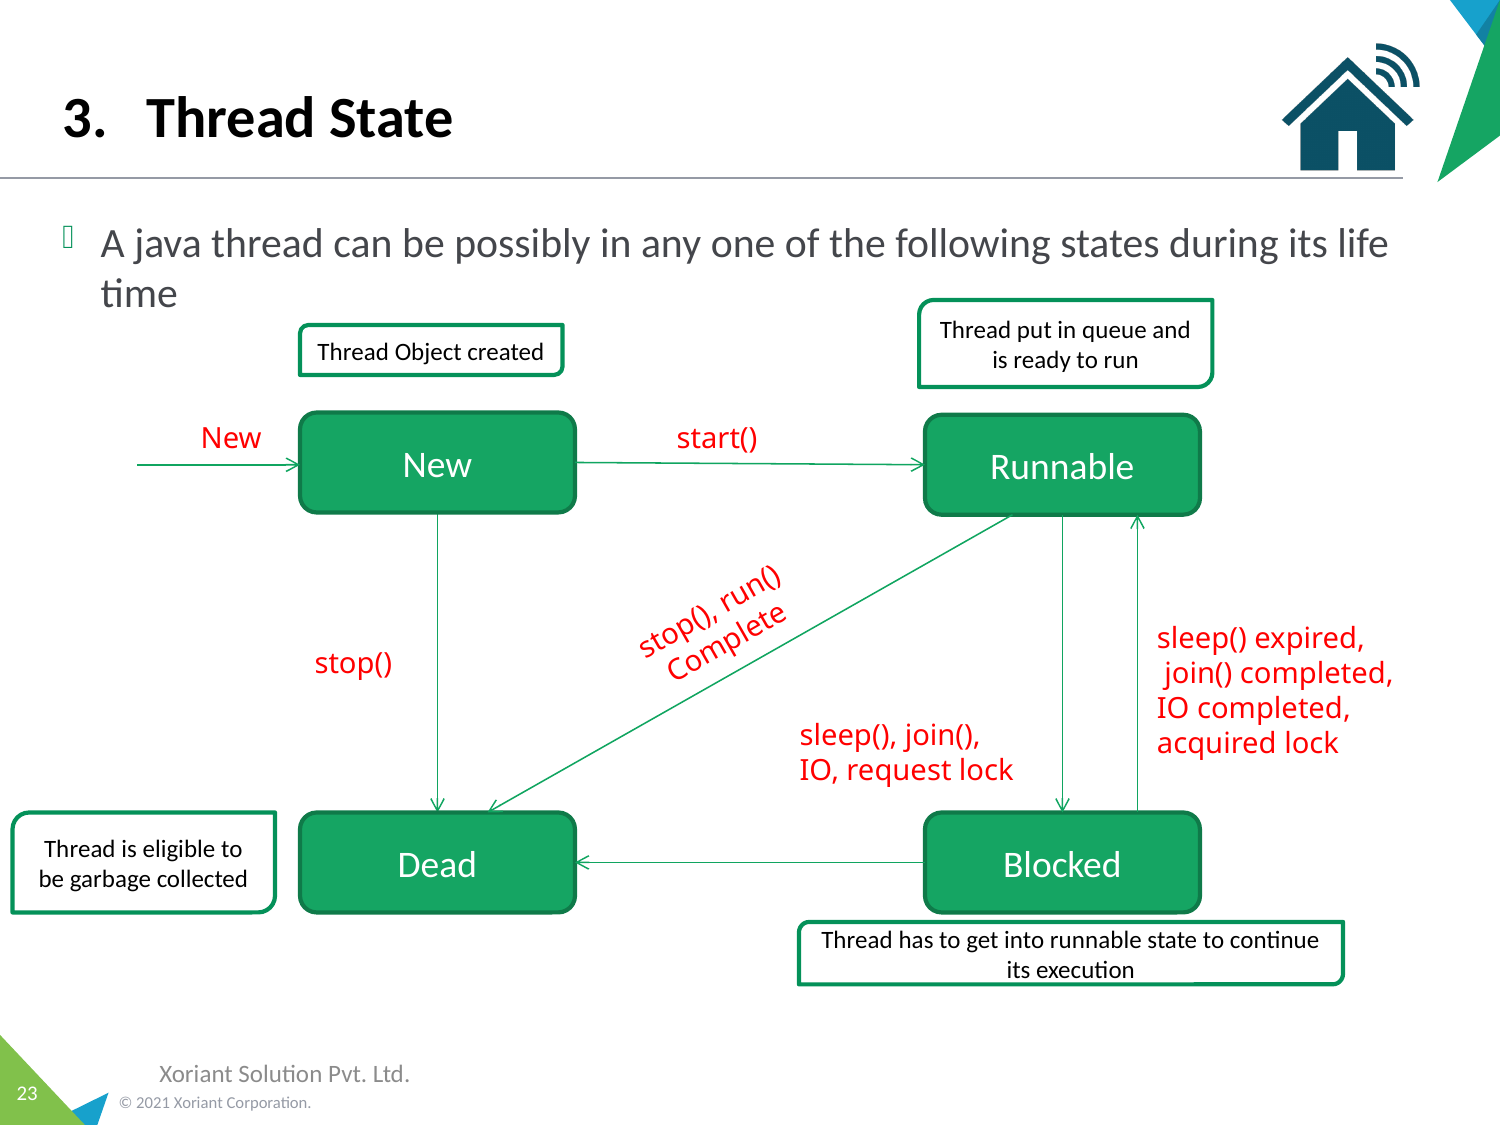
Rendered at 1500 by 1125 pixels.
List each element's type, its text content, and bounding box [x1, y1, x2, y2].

text_box Thread Object created [297, 322, 565, 378]
picture [1272, 37, 1424, 189]
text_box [137, 412, 1201, 913]
text_box Thread has to get into runnable state to continue its execution [796, 919, 1346, 987]
footer Xoriant Solution Pvt. Ltd. [0, 1042, 571, 1103]
title Thread State [47, 12, 1398, 157]
text_box sleep() expired, join() completed, IO completed, acquired lock [1204, 612, 1409, 768]
text_box Thread put in queue and is ready to run [917, 297, 1215, 390]
text_box Thread is eligible to be garbage collected [10, 810, 132, 915]
list A java thread can be possibly in any one of the following states during its life time [47, 208, 1423, 1063]
